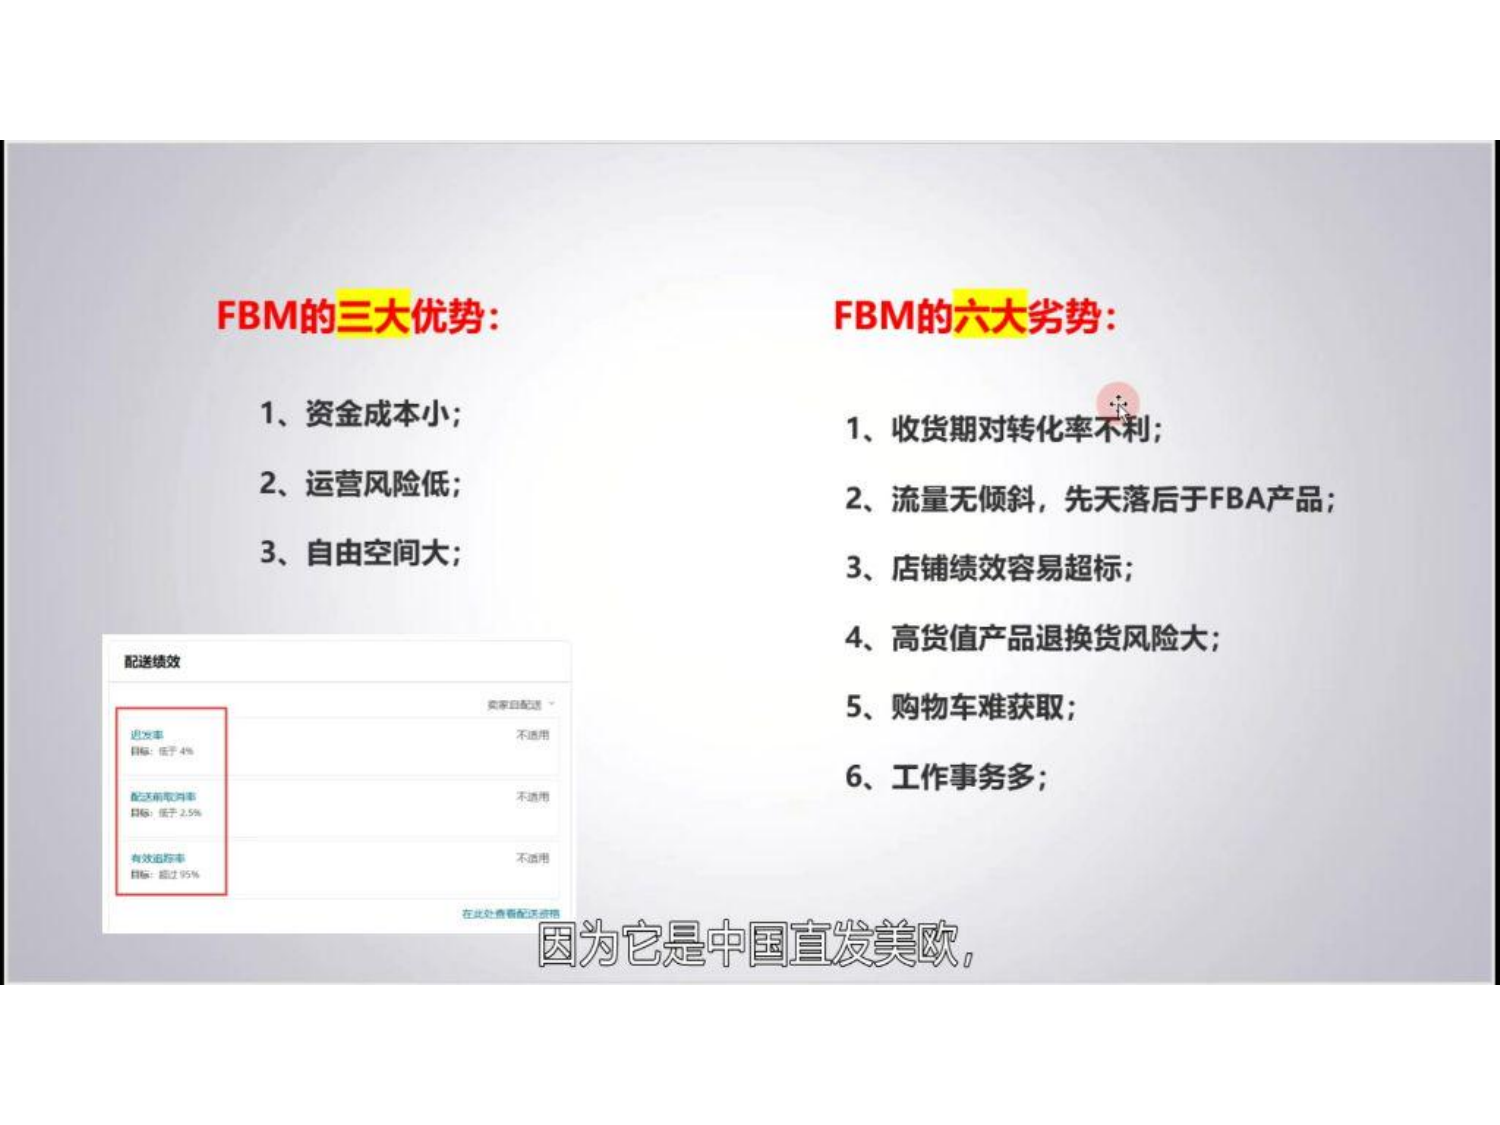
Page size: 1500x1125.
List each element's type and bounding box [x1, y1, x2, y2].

picture [0, 140, 1500, 985]
